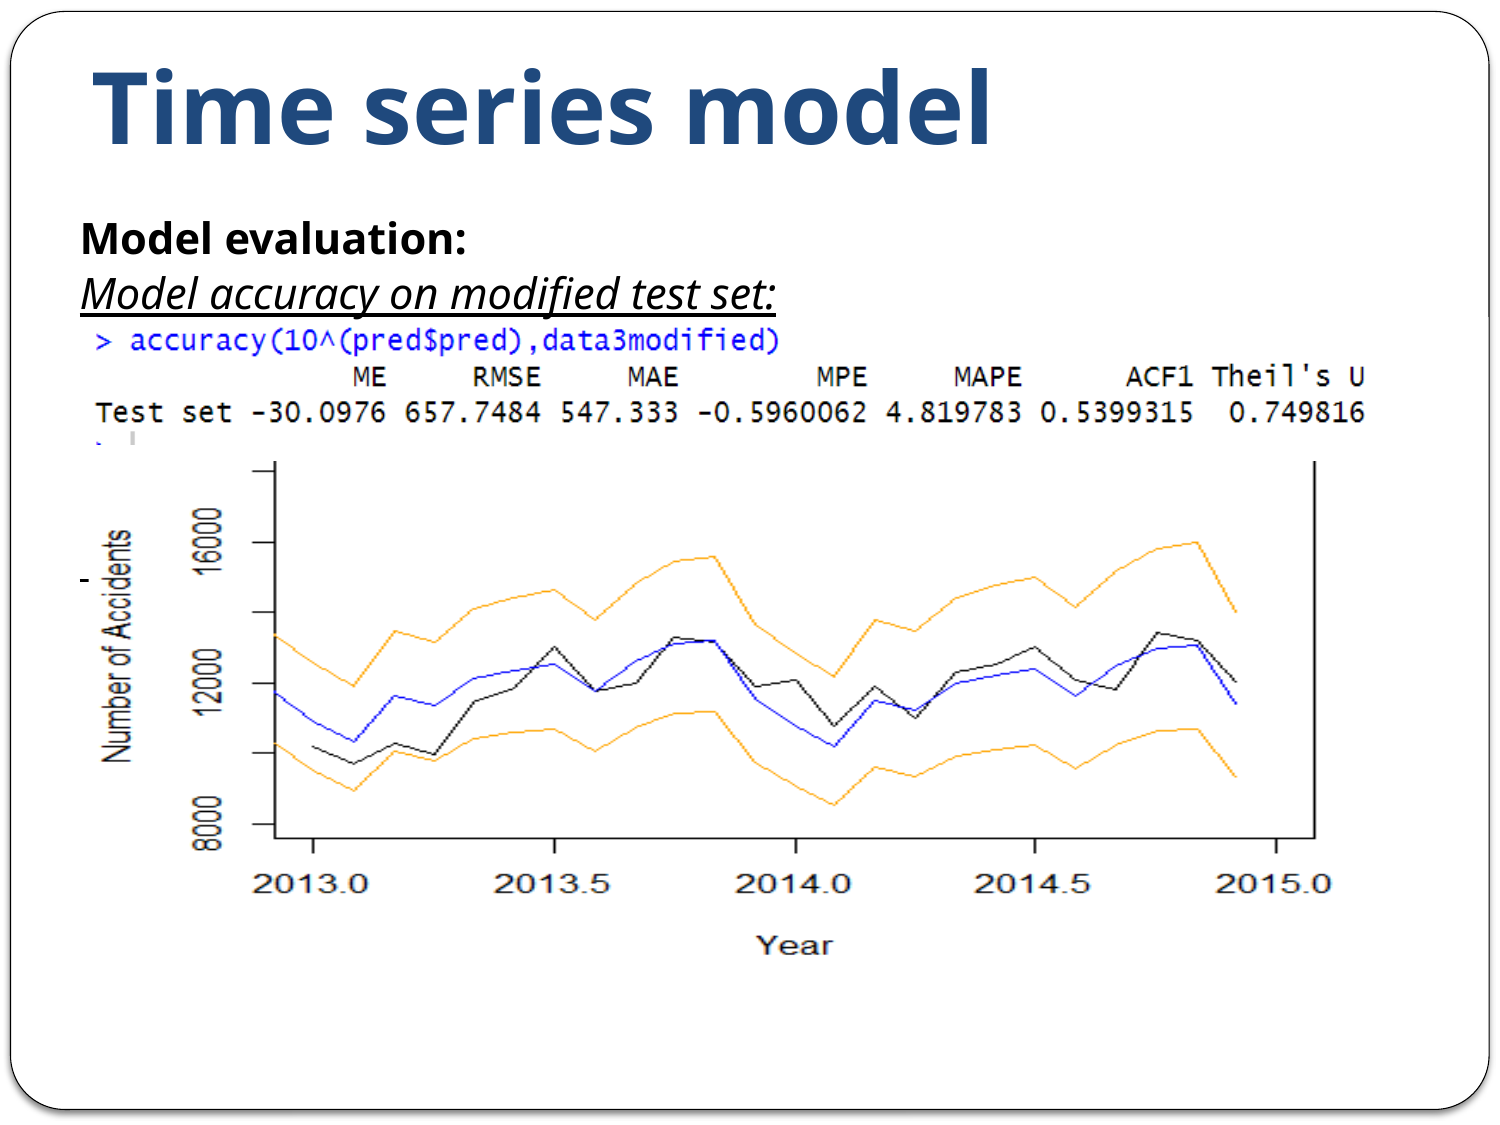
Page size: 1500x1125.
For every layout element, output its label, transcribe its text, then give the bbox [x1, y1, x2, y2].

list Model evaluation: Model accuracy on modified test set: [64, 160, 1408, 1000]
picture [88, 460, 1412, 965]
picture [88, 325, 1412, 445]
title Time series model [76, 7, 1420, 180]
